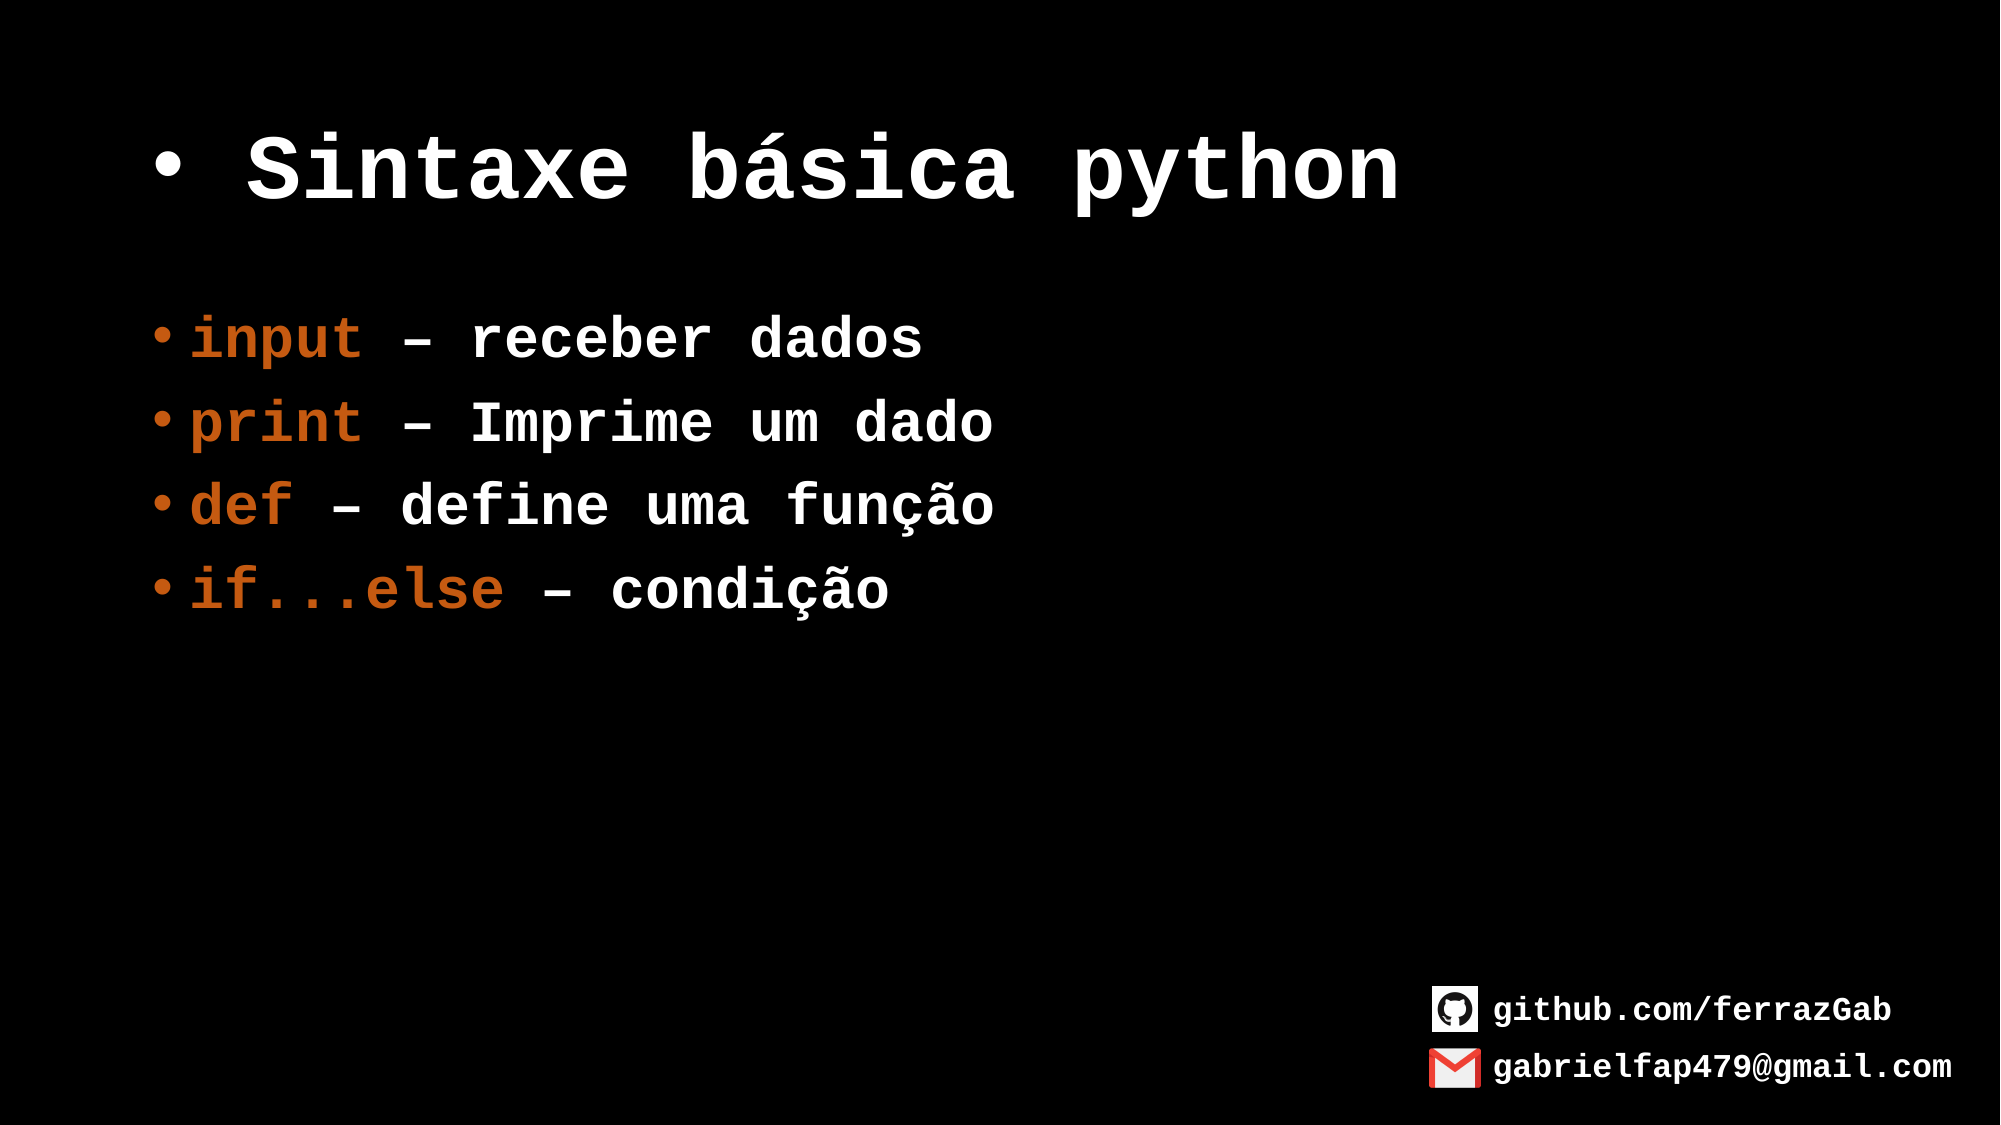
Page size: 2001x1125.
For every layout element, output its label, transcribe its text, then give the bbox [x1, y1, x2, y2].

text_box github.com/ferrazGab gabrielfap479@gmail.com [1477, 984, 1977, 1097]
picture [1432, 986, 1478, 1032]
picture [1429, 1042, 1481, 1094]
title Sintaxe básica python [137, 59, 1863, 278]
list input – receber dados print – Imprime um dado def – define uma função if...else – condição [137, 299, 1863, 985]
